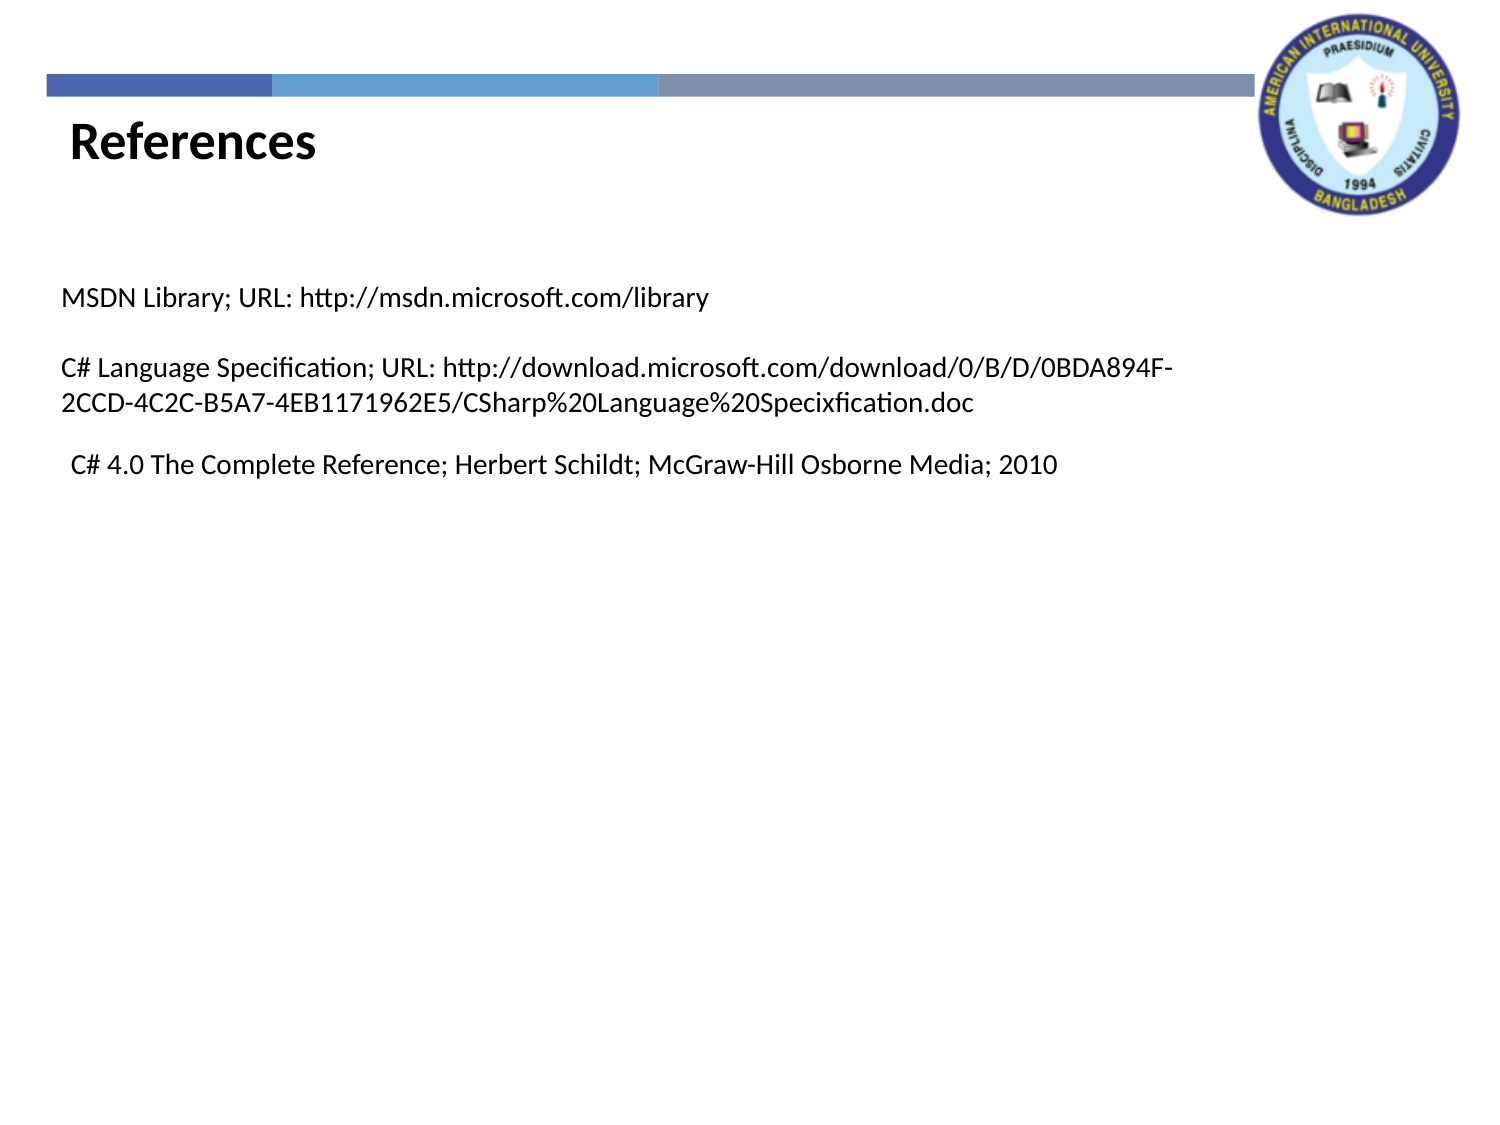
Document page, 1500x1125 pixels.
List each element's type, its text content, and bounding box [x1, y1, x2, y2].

text_box References [54, 107, 586, 179]
picture [1254, 8, 1466, 221]
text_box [46, 73, 1244, 98]
text_box C# 4.0 The Complete Reference; Herbert Schildt; McGraw-Hill Osborne Media; 2010 [56, 461, 1074, 488]
text_box MSDN Library; URL: http://msdn.microsoft.com/library C# Language Specification; URL: http://download.microsoft.com/download/0/B/D/0BDA894F- 2CCD-4C2C-B5A7-4EB1171962E5/CSharp%20Language%20Specixfication.doc [46, 271, 1444, 461]
